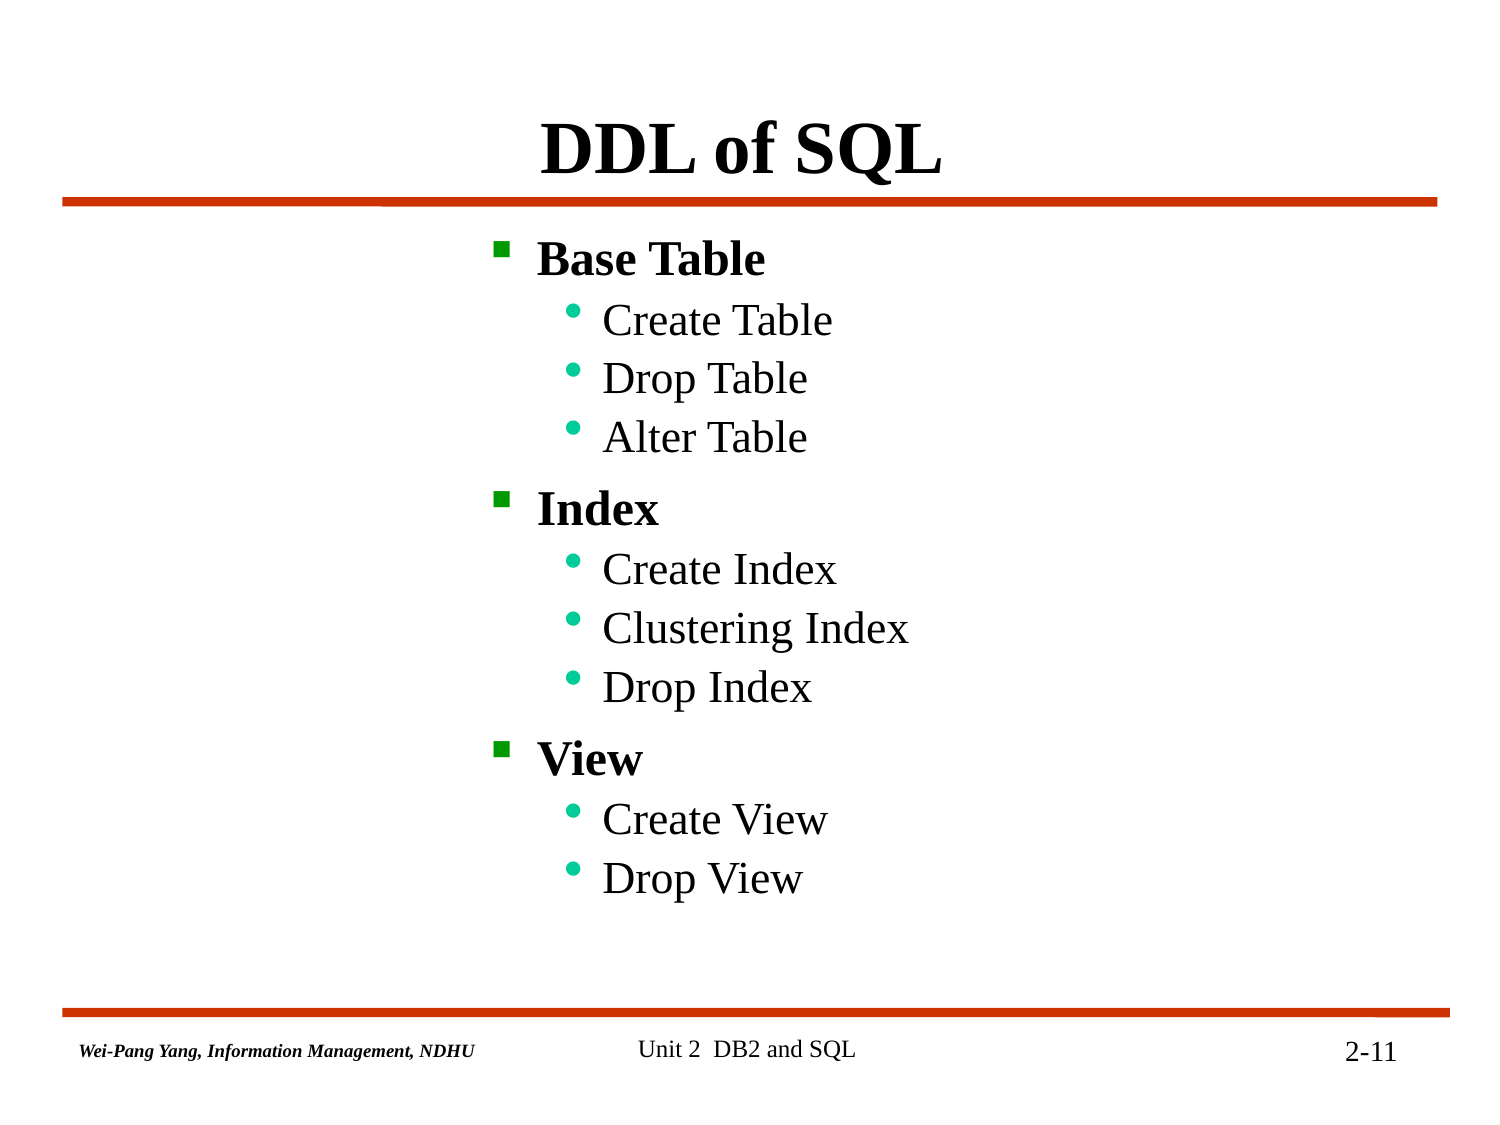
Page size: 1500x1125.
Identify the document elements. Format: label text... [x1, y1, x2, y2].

list Base Table Create Table Drop Table Alter Table Index Create Index Clustering Index Drop Index View Create View Drop View [399, 224, 1175, 988]
title DDL of SQL [131, 75, 1369, 213]
footer Unit 2 DB2 and SQL [512, 1025, 988, 1100]
